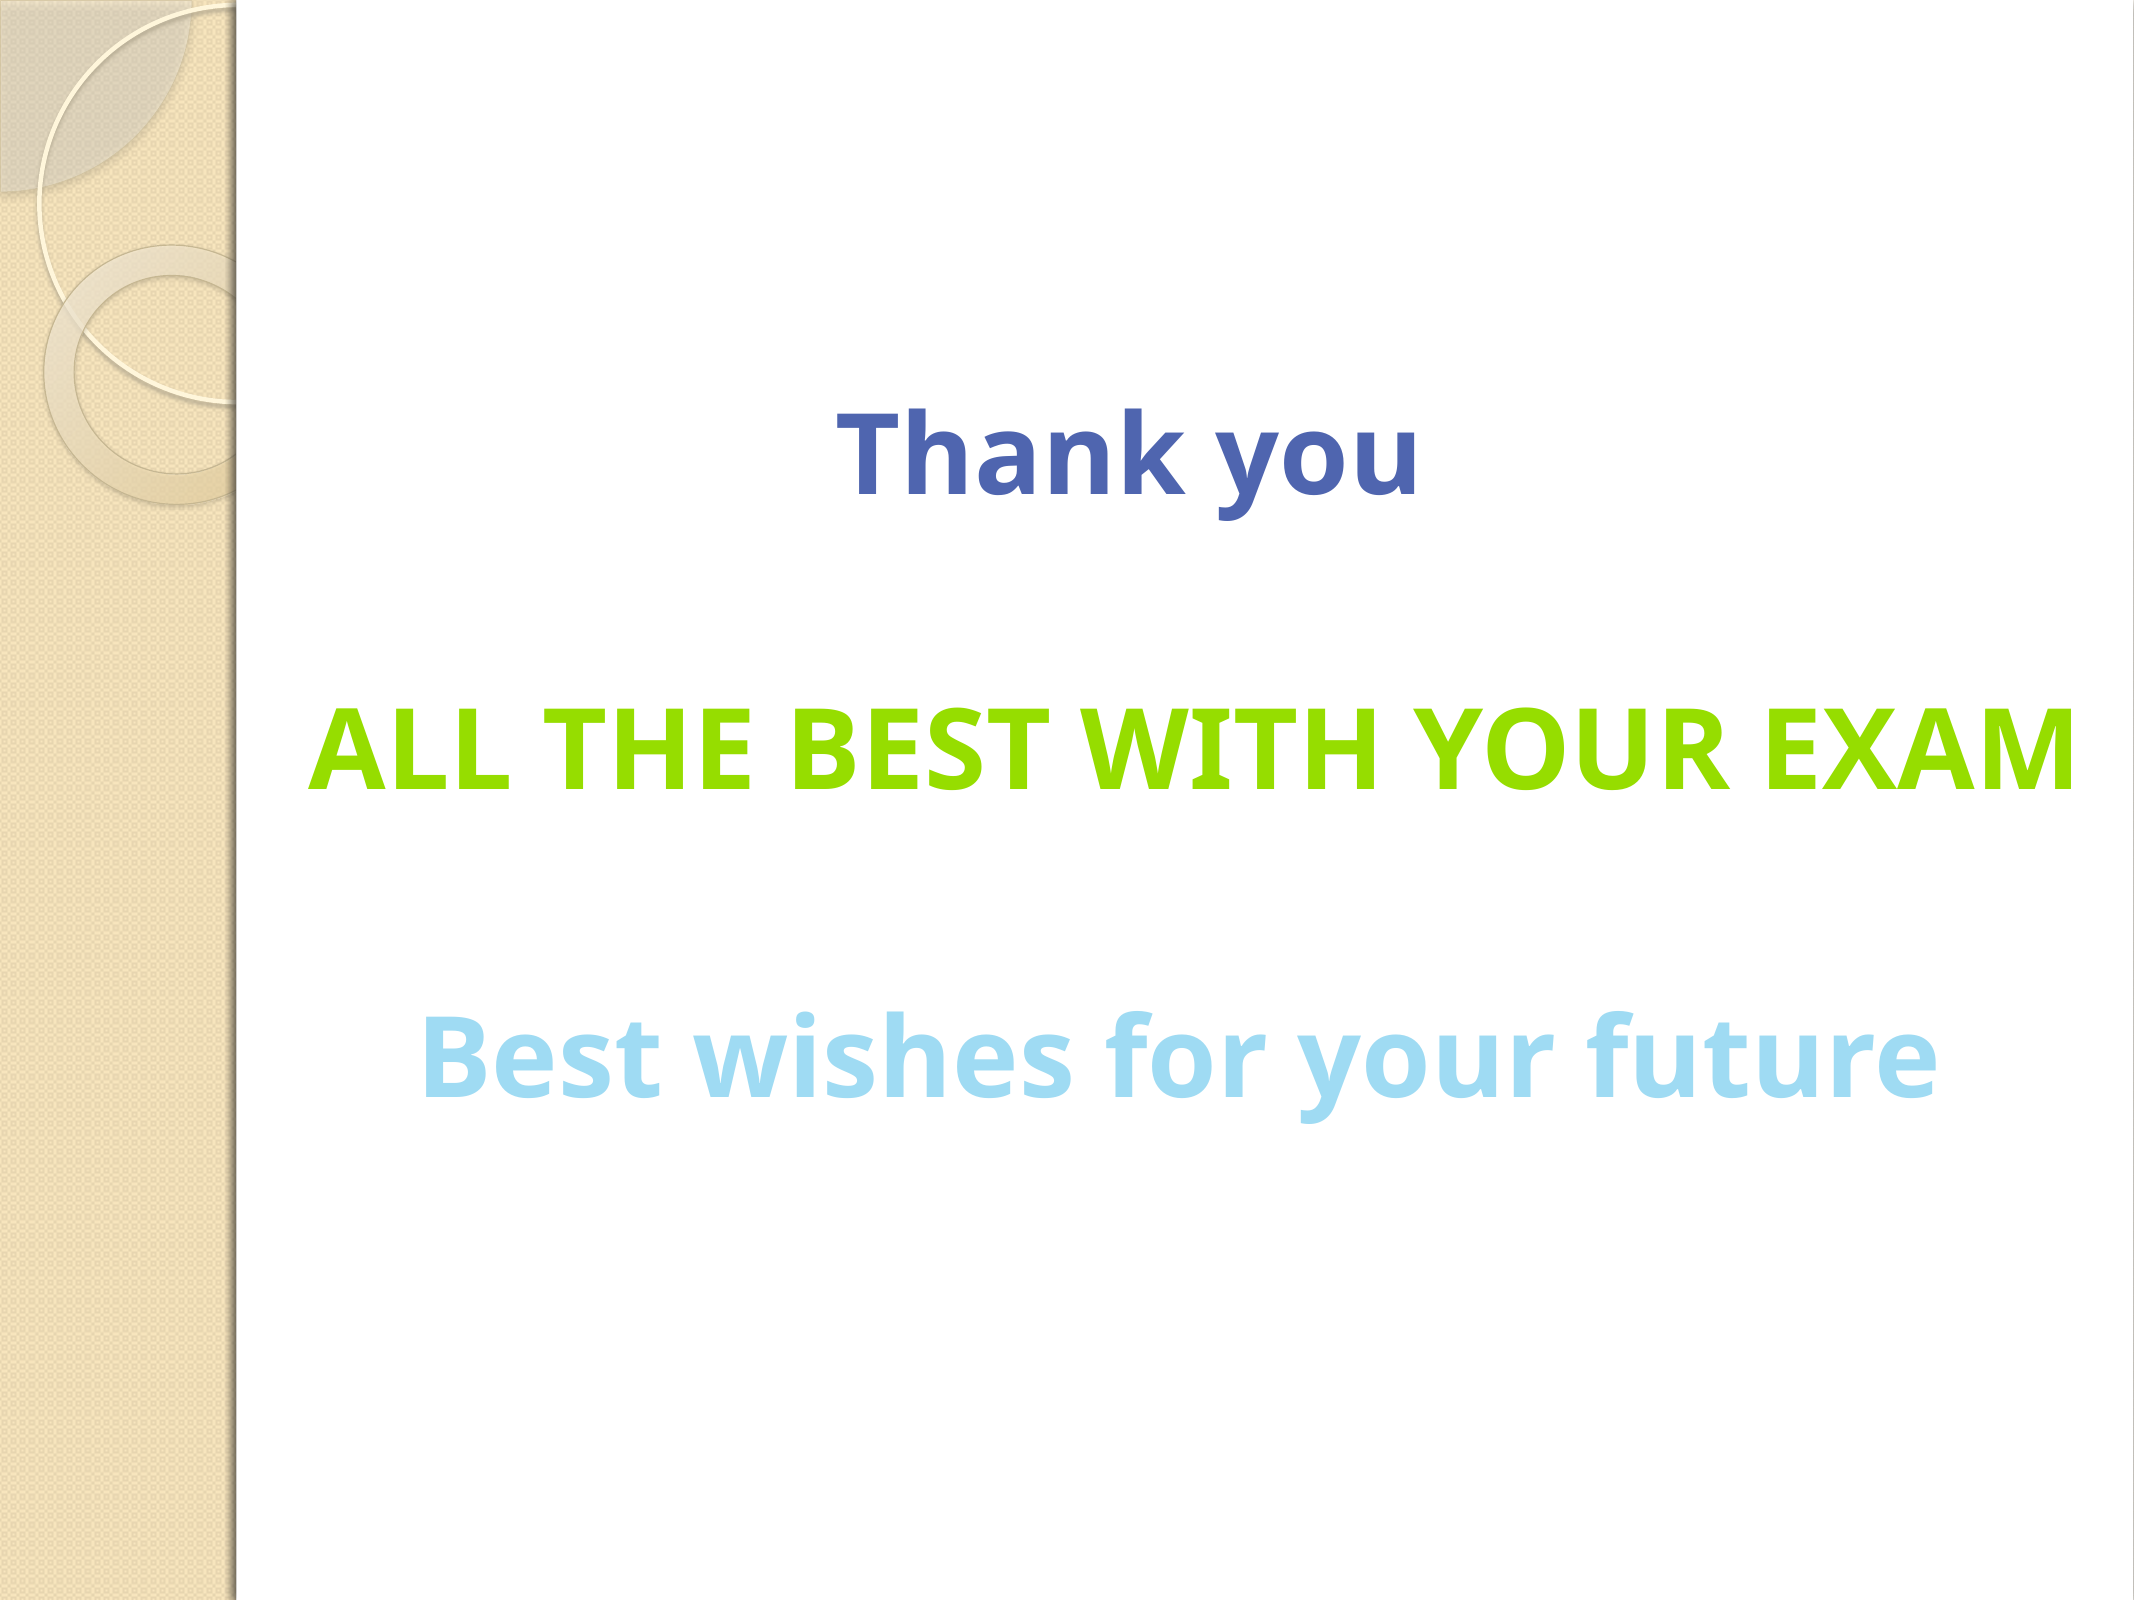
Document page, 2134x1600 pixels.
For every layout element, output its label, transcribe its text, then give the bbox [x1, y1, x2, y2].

text_box Thank you [820, 374, 1439, 525]
text_box Best wishes for your future [401, 977, 1957, 1128]
text_box All The Best with your Exam [293, 669, 2097, 820]
